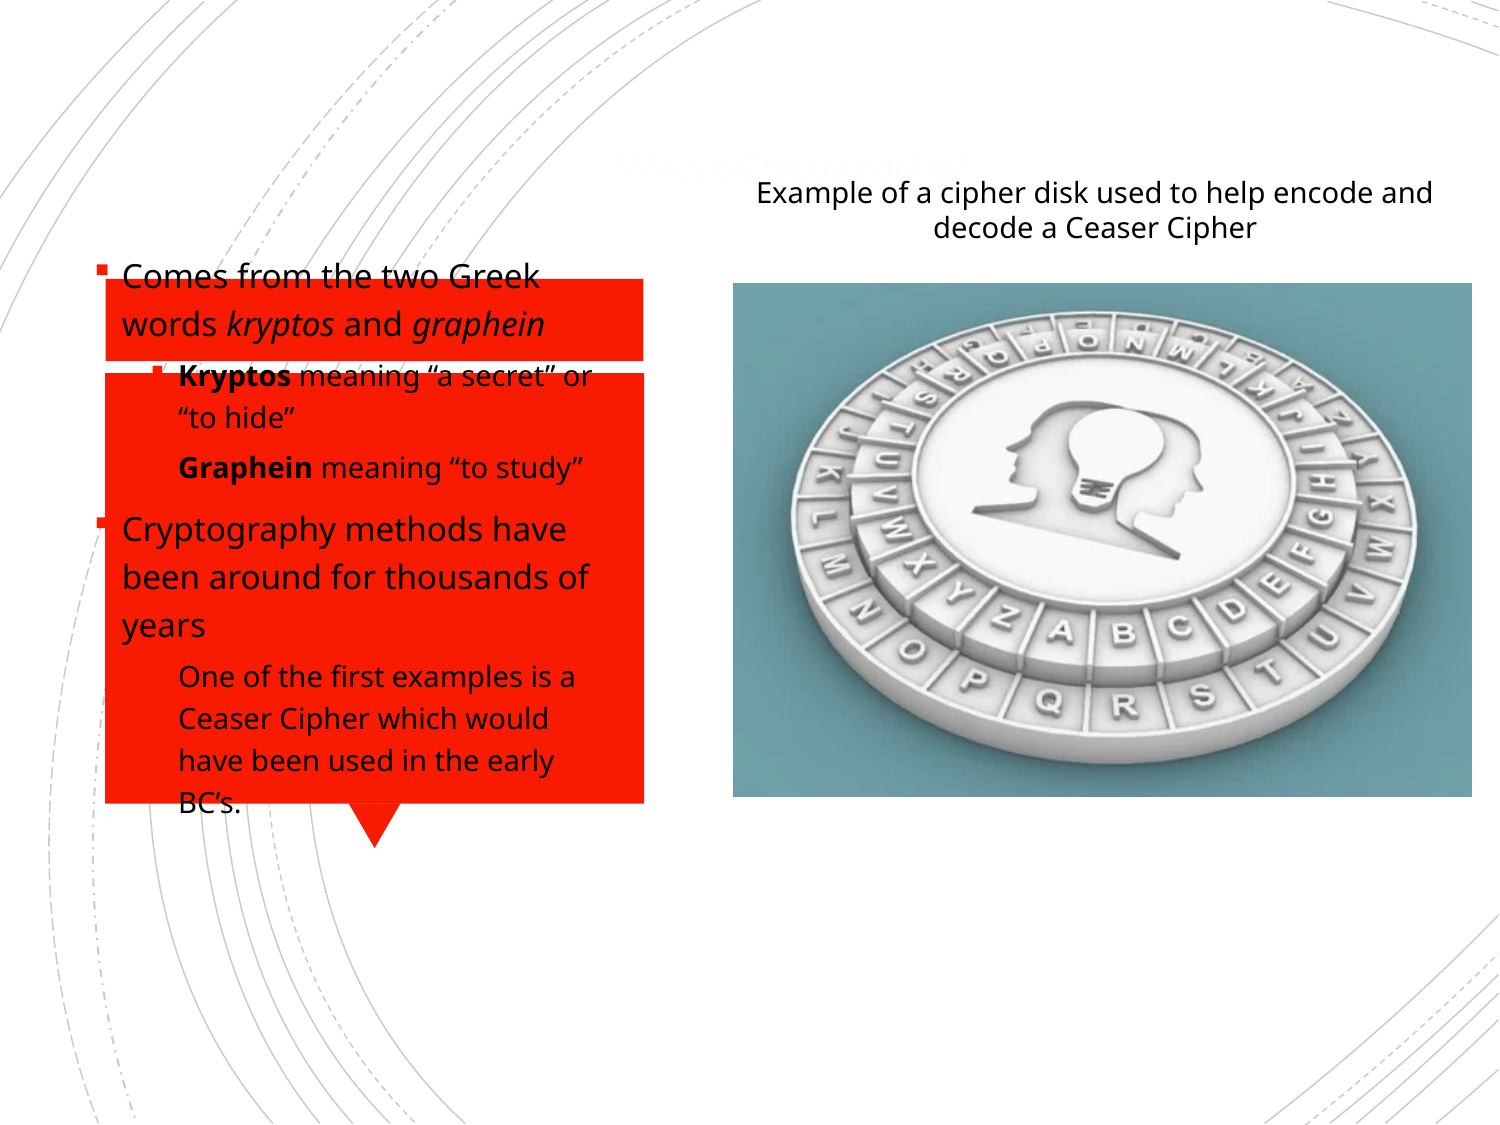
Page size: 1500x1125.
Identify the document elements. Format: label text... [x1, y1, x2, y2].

picture [732, 283, 1472, 798]
title What is Cryptography? [107, 107, 1481, 226]
list Comes from the two Greek words kryptos and graphein Kryptos meaning “a secret” or “to hide” Graphein meaning “to study” Cryptography methods have been around for thousands of years One of the first examples is a Ceaser Cipher which would have been used in the early BC’s. [78, 228, 635, 838]
text_box Example of a cipher disk used to help encode and decode a Ceaser Cipher [718, 167, 1472, 253]
